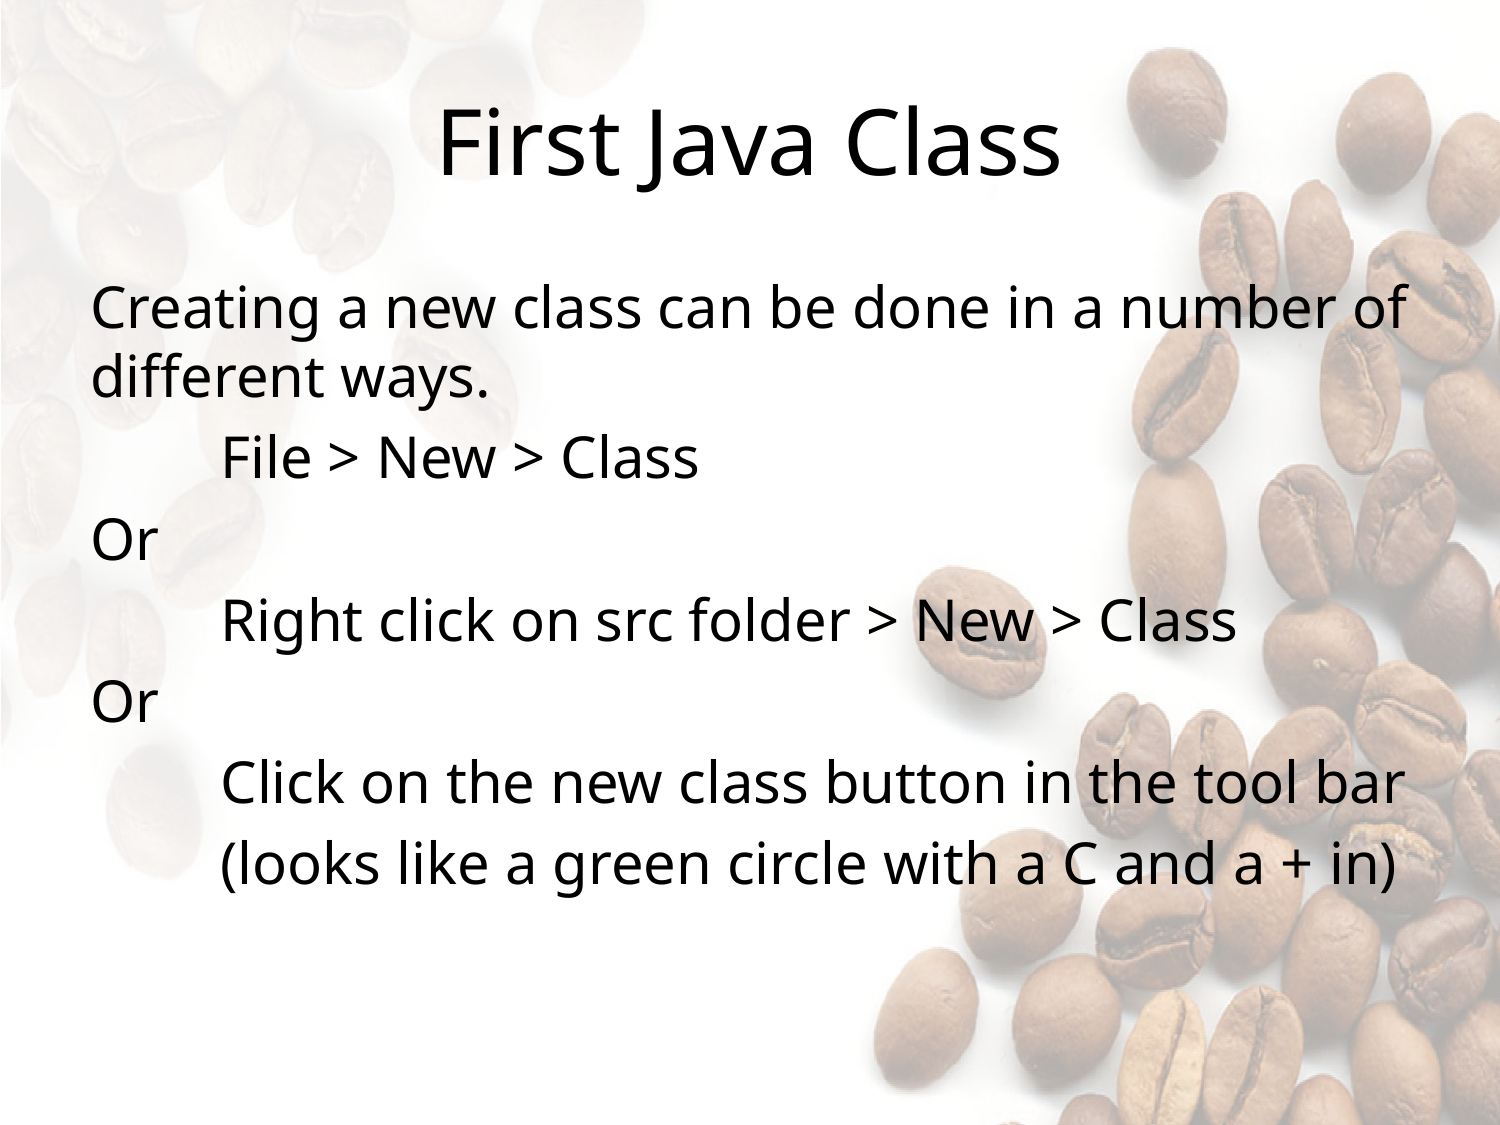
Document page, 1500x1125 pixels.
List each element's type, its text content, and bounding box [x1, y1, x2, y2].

title First Java Class [75, 45, 1425, 233]
list Creating a new class can be done in a number of different ways. File > New > Class Or Right click on src folder > New > Class Or Click on the new class button in the tool bar (looks like a green circle with a C and a + in) [75, 262, 1425, 1005]
